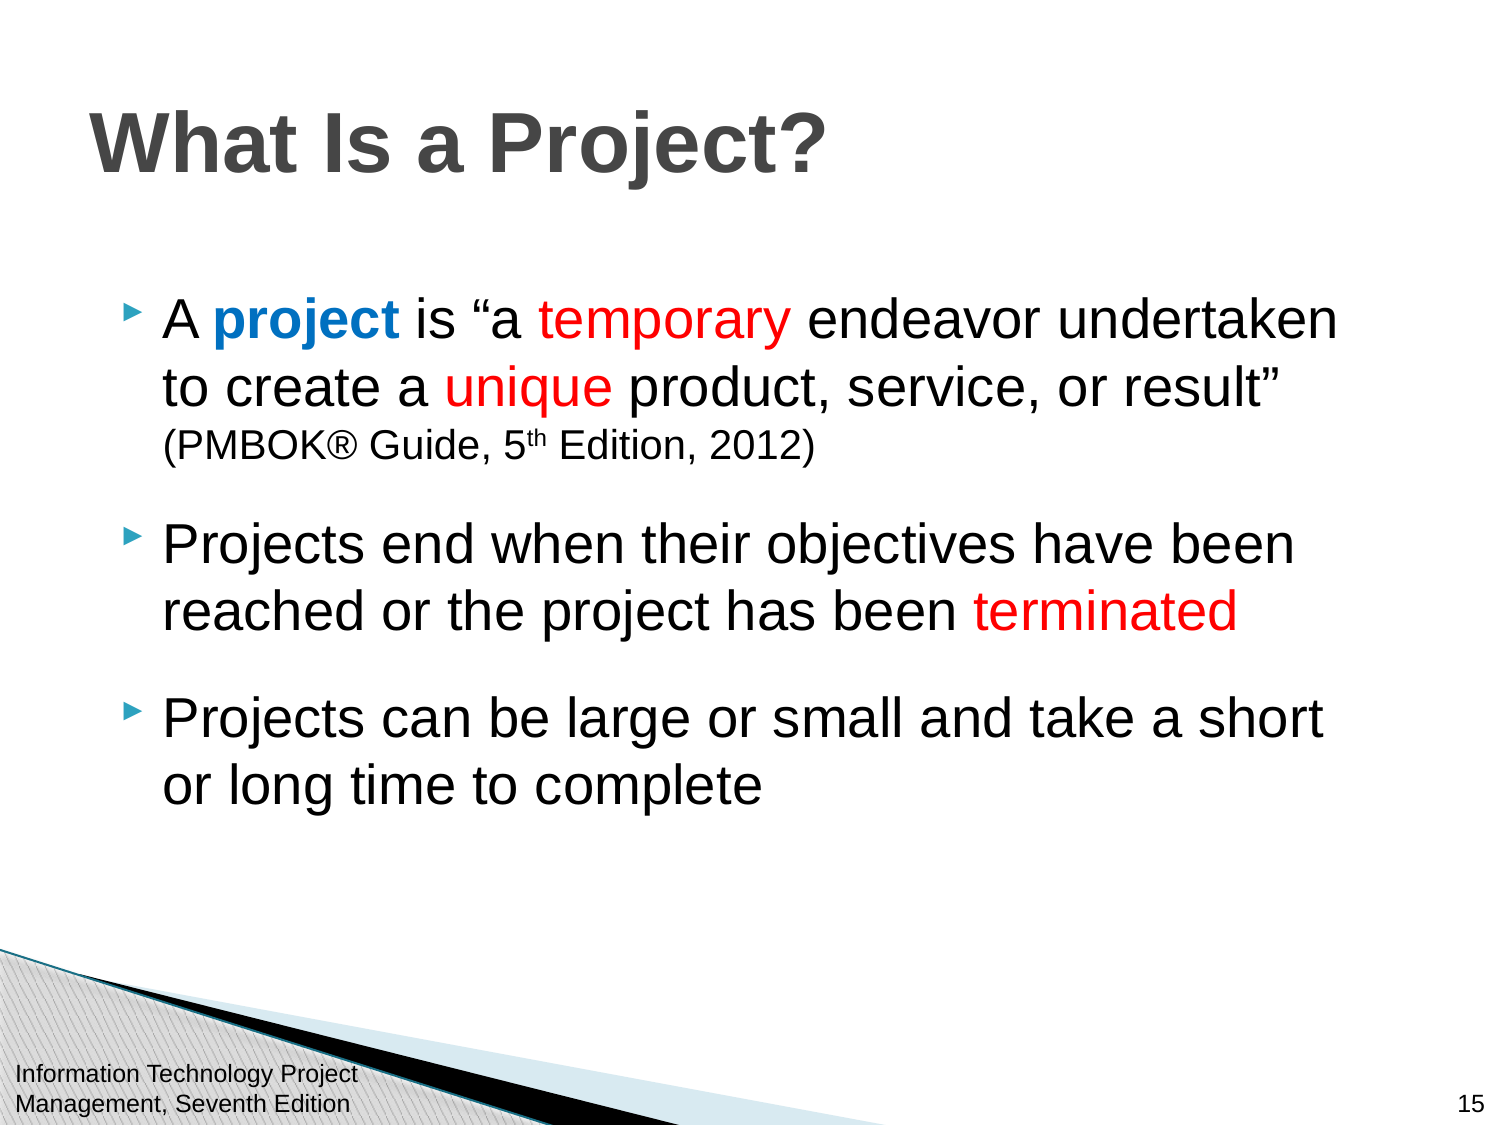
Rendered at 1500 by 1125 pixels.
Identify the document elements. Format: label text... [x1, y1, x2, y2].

list A project is “a temporary endeavor undertaken to create a unique product, service, or result” (PMBOK® Guide, 5th Edition, 2012) Projects end when their objectives have been reached or the project has been terminated Projects can be large or small and take a short or long time to complete [87, 274, 1401, 1013]
title What Is a Project? [75, 45, 1425, 233]
slide_number 15 [1408, 1065, 1500, 1125]
footer Information Technology Project Management, Seventh Edition [0, 1065, 425, 1125]
